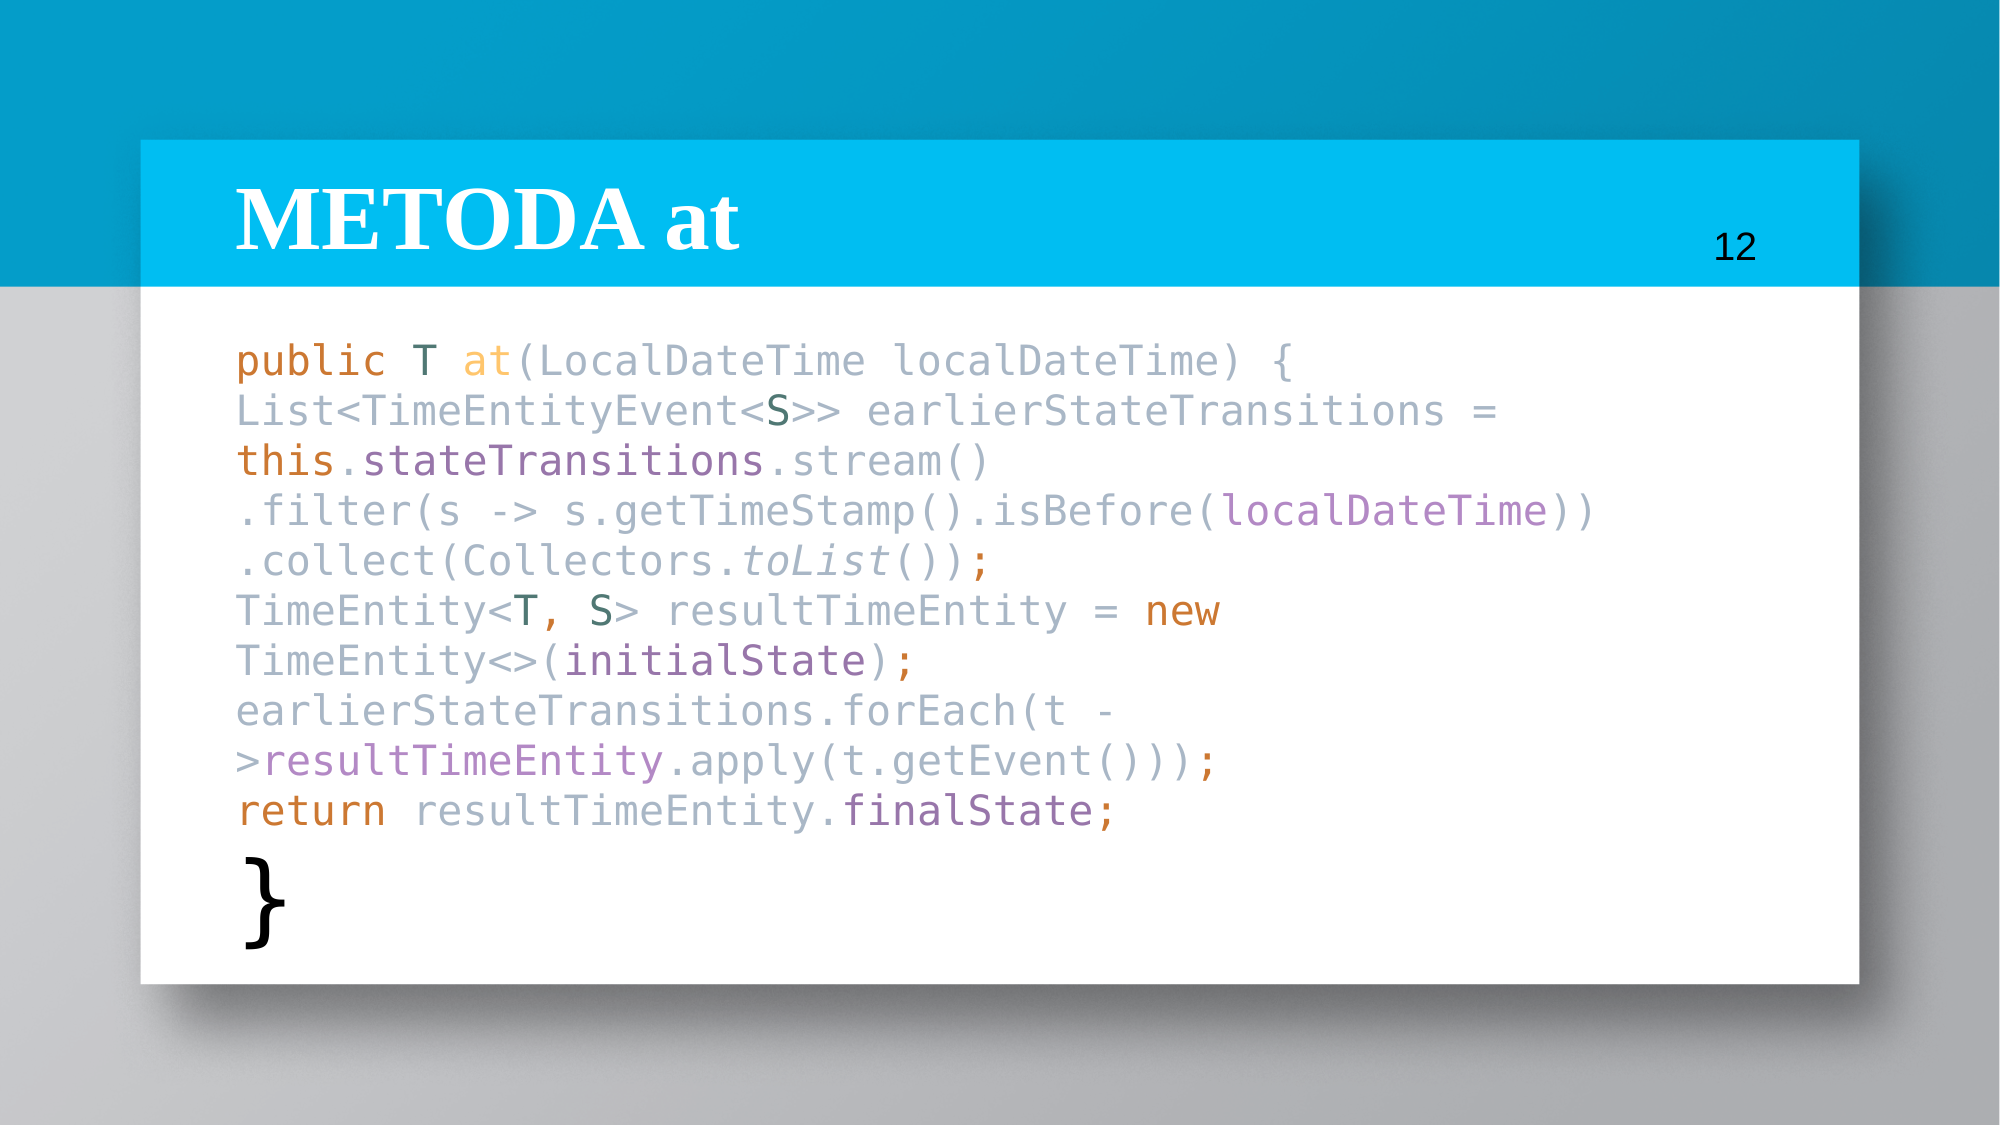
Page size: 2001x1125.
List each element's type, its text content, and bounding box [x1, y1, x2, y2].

text_box METODA at [220, 141, 1698, 289]
picture [0, 287, 2000, 1125]
text_box <number> [1698, 141, 1819, 289]
text_box public T at(LocalDateTime localDateTime) { List<TimeEntityEvent<S>> earlierStateTransitions = this.stateTransitions.stream() .filter(s -> s.getTimeStamp().isBefore(localDateTime)) .collect(Collectors.toList()); TimeEntity<T, S> resultTimeEntity = new TimeEntity<>(initialState); earlierStateTransitions.forEach(t ->resultTimeEntity.apply(t.getEvent())); return resultTimeEntity.finalState; } [220, 313, 1781, 922]
